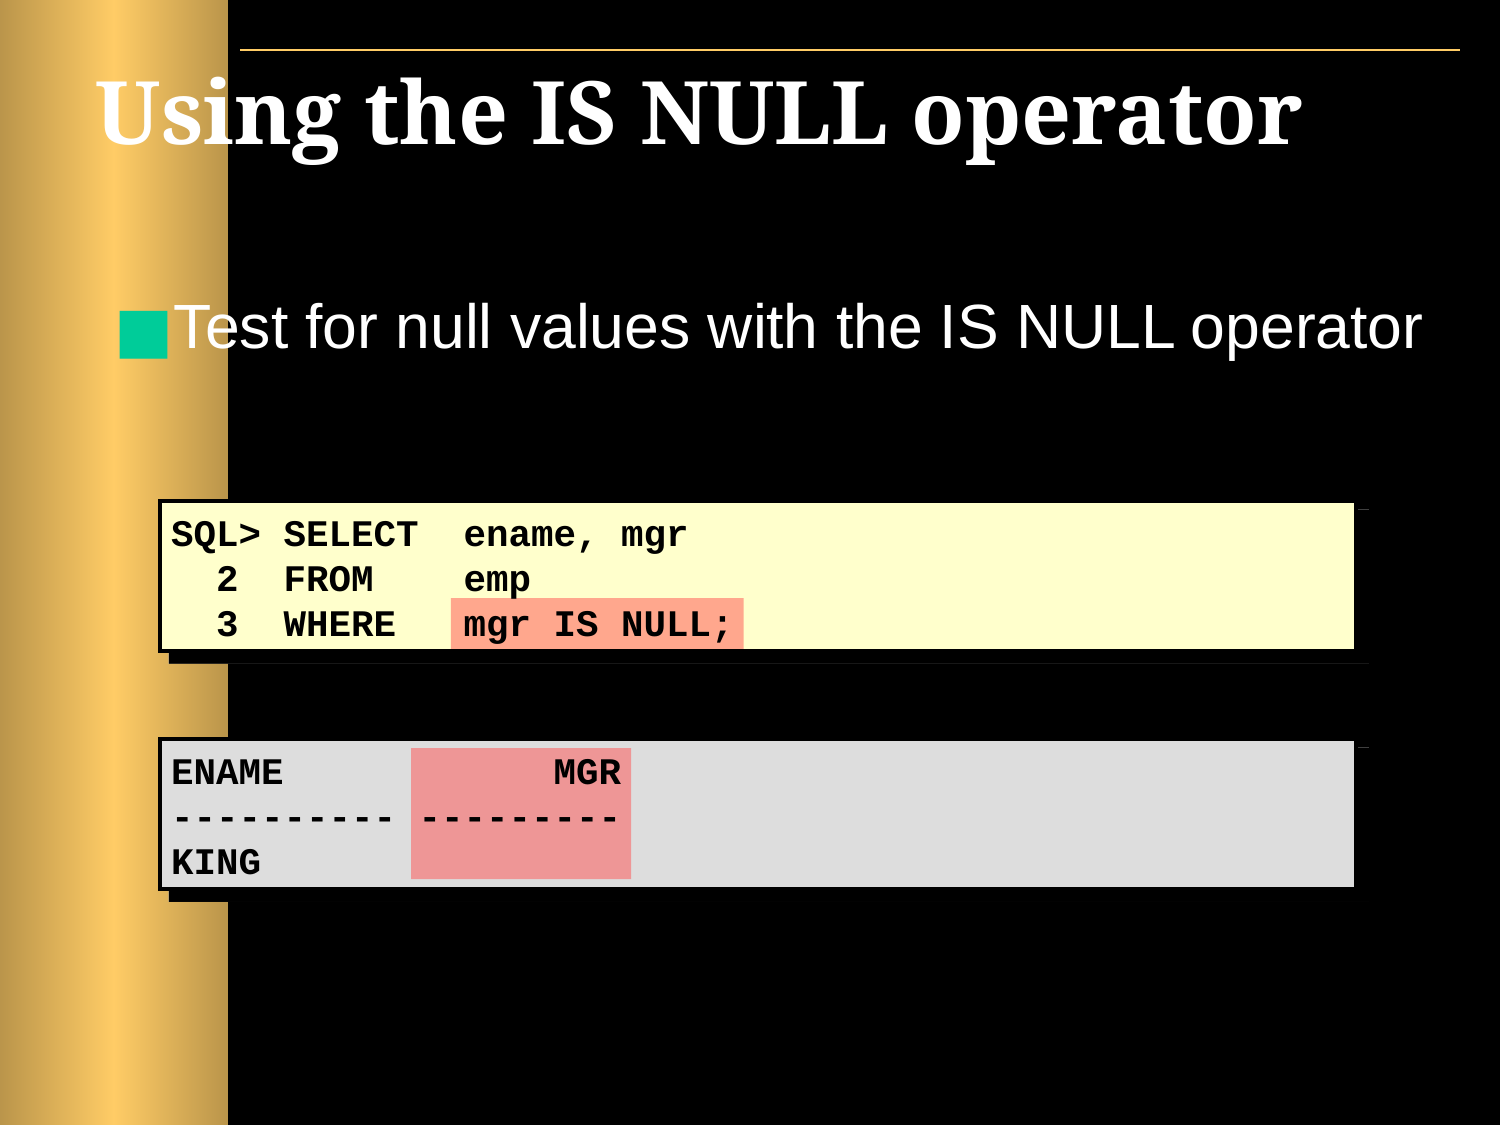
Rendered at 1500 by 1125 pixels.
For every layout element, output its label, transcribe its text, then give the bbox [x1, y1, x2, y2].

text_box Test for null values with the IS NULL operator [99, 278, 1450, 444]
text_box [410, 597, 744, 880]
text_box ENAME MGR ---------- --------- KING [155, 737, 1356, 892]
text_box Using the IS NULL operator [80, 49, 1431, 237]
text_box SQL> SELECT ename, mgr 2 FROM emp 3 WHERE mgr IS NULL; [155, 498, 1356, 654]
